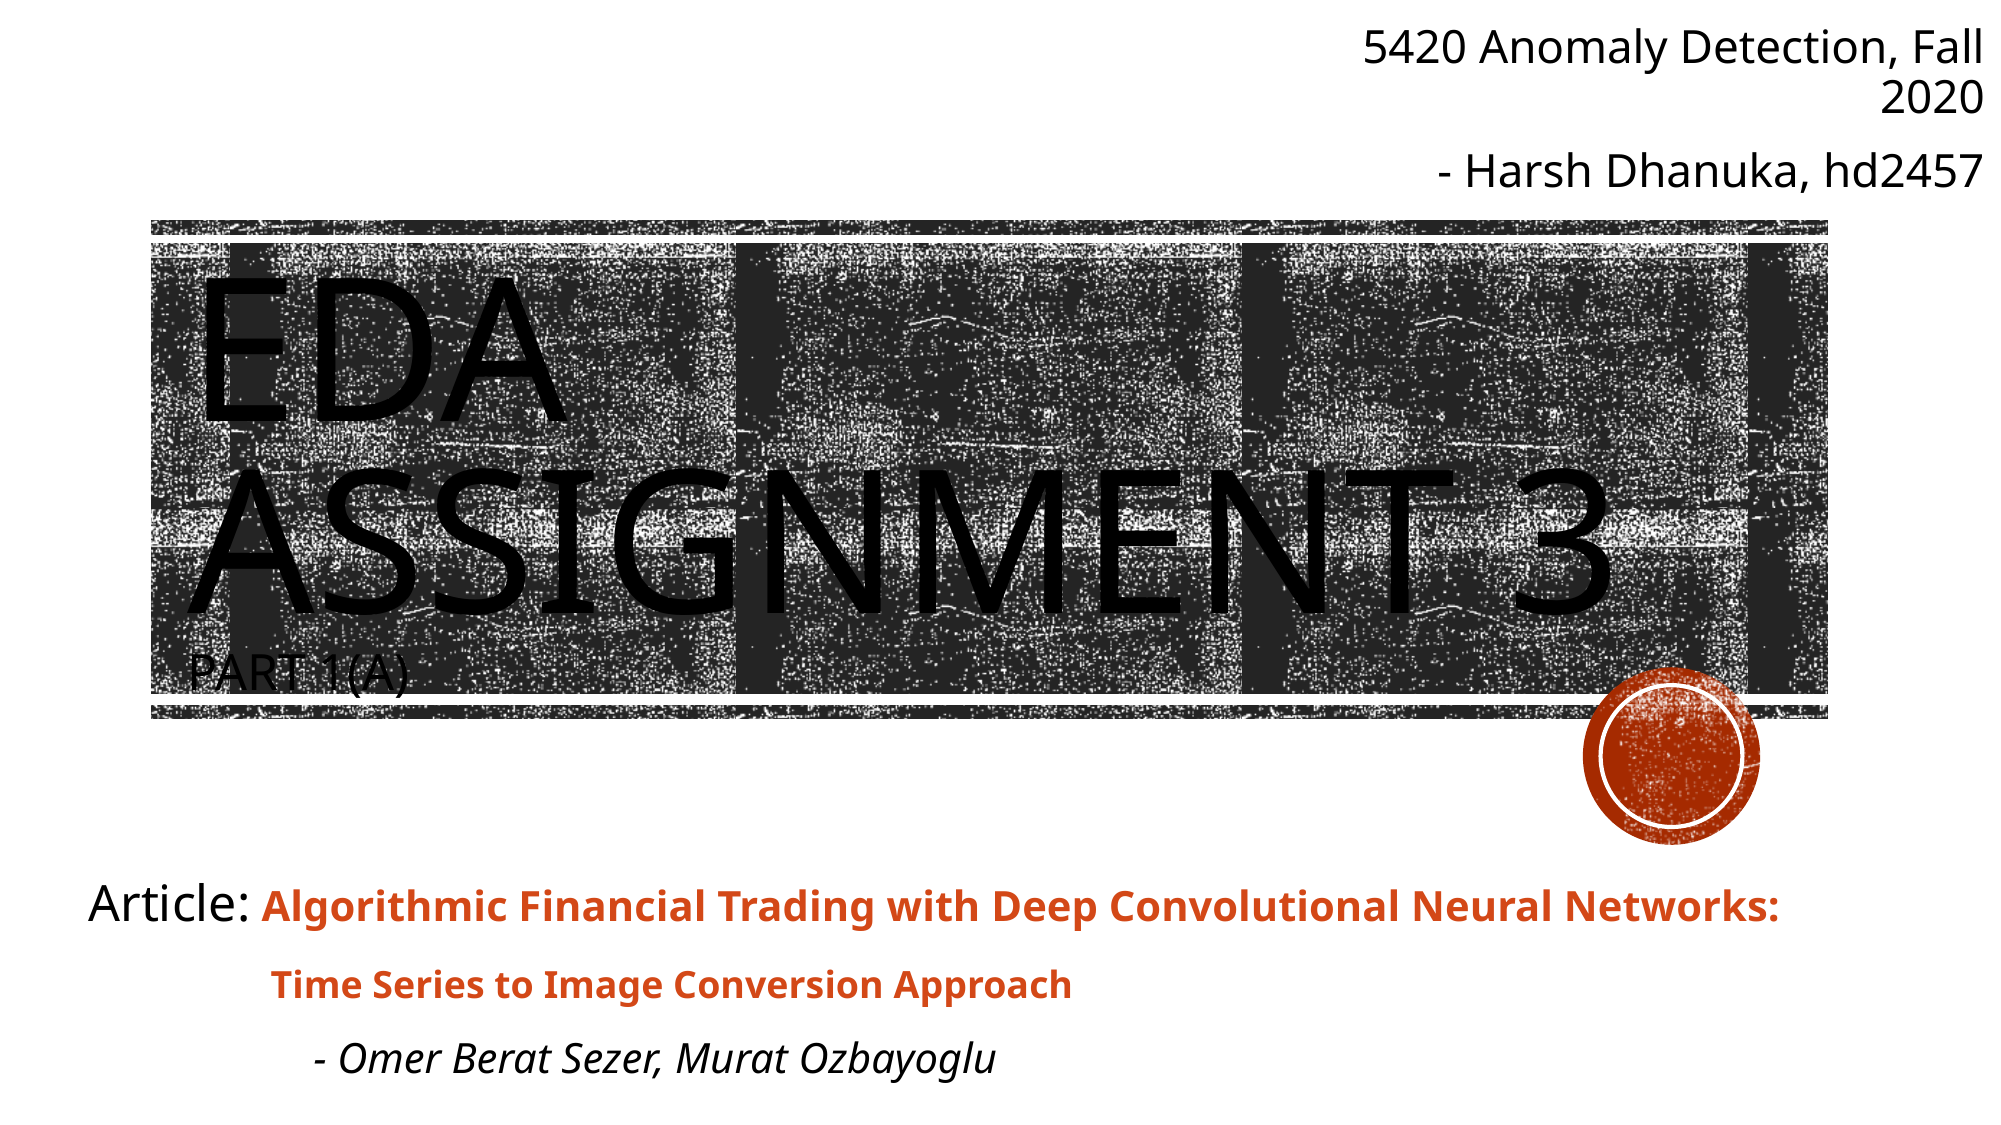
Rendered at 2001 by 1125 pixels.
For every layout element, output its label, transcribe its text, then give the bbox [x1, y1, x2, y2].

text_box Article: Algorithmic Financial Trading with Deep Convolutional Neural Networks: Time Series to Image Conversion Approach - Omer Berat Sezer, Murat Ozbayoglu [73, 833, 1959, 1089]
subtitle 5420 Anomaly Detection, Fall 2020 - Harsh Dhanuka, hd2457 [1242, 16, 2000, 193]
title EDA Assignment 3 Part 1(A) [172, 234, 1808, 733]
